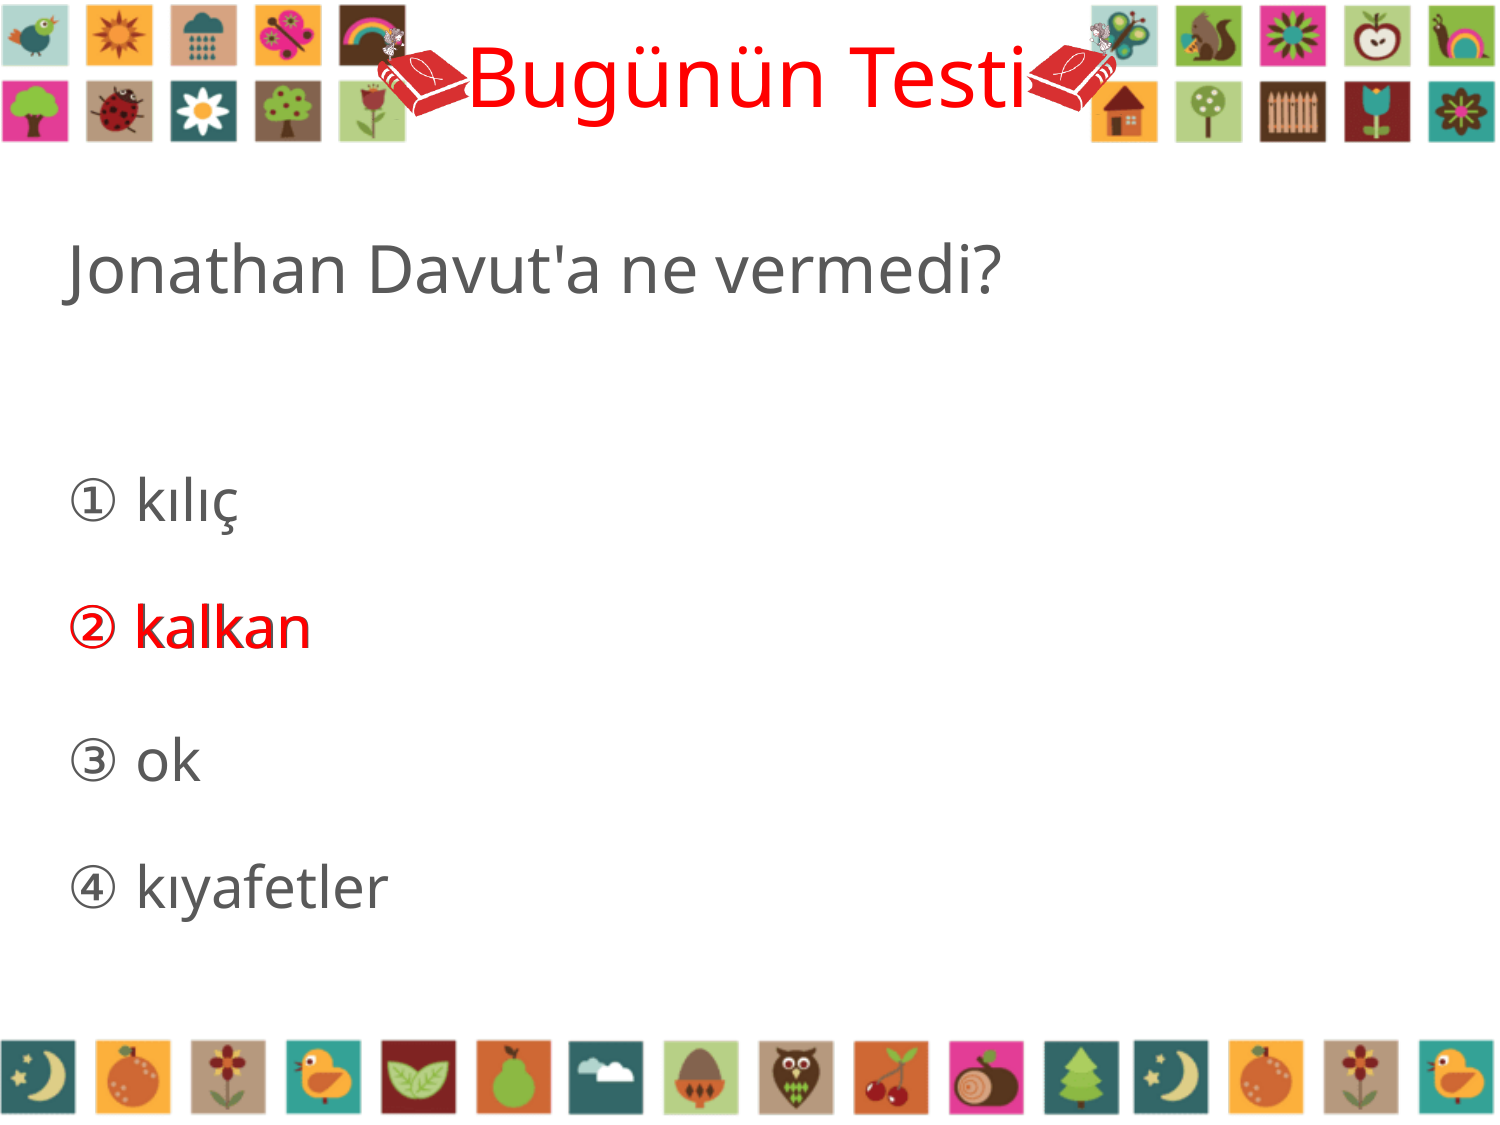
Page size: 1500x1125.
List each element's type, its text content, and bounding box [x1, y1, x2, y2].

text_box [0, 1028, 1500, 1118]
text_box ① kılıç [53, 456, 1436, 541]
text_box ③ ok [53, 716, 1483, 801]
picture [0, 3, 502, 150]
picture [995, 3, 1500, 150]
text_box ② kalkan [51, 582, 1481, 668]
text_box Bugünün Testi [425, 16, 1078, 131]
text_box Jonathan Davut'a ne vermedi? [53, 219, 1436, 315]
text_box ④ kıyafetler [53, 842, 1483, 928]
